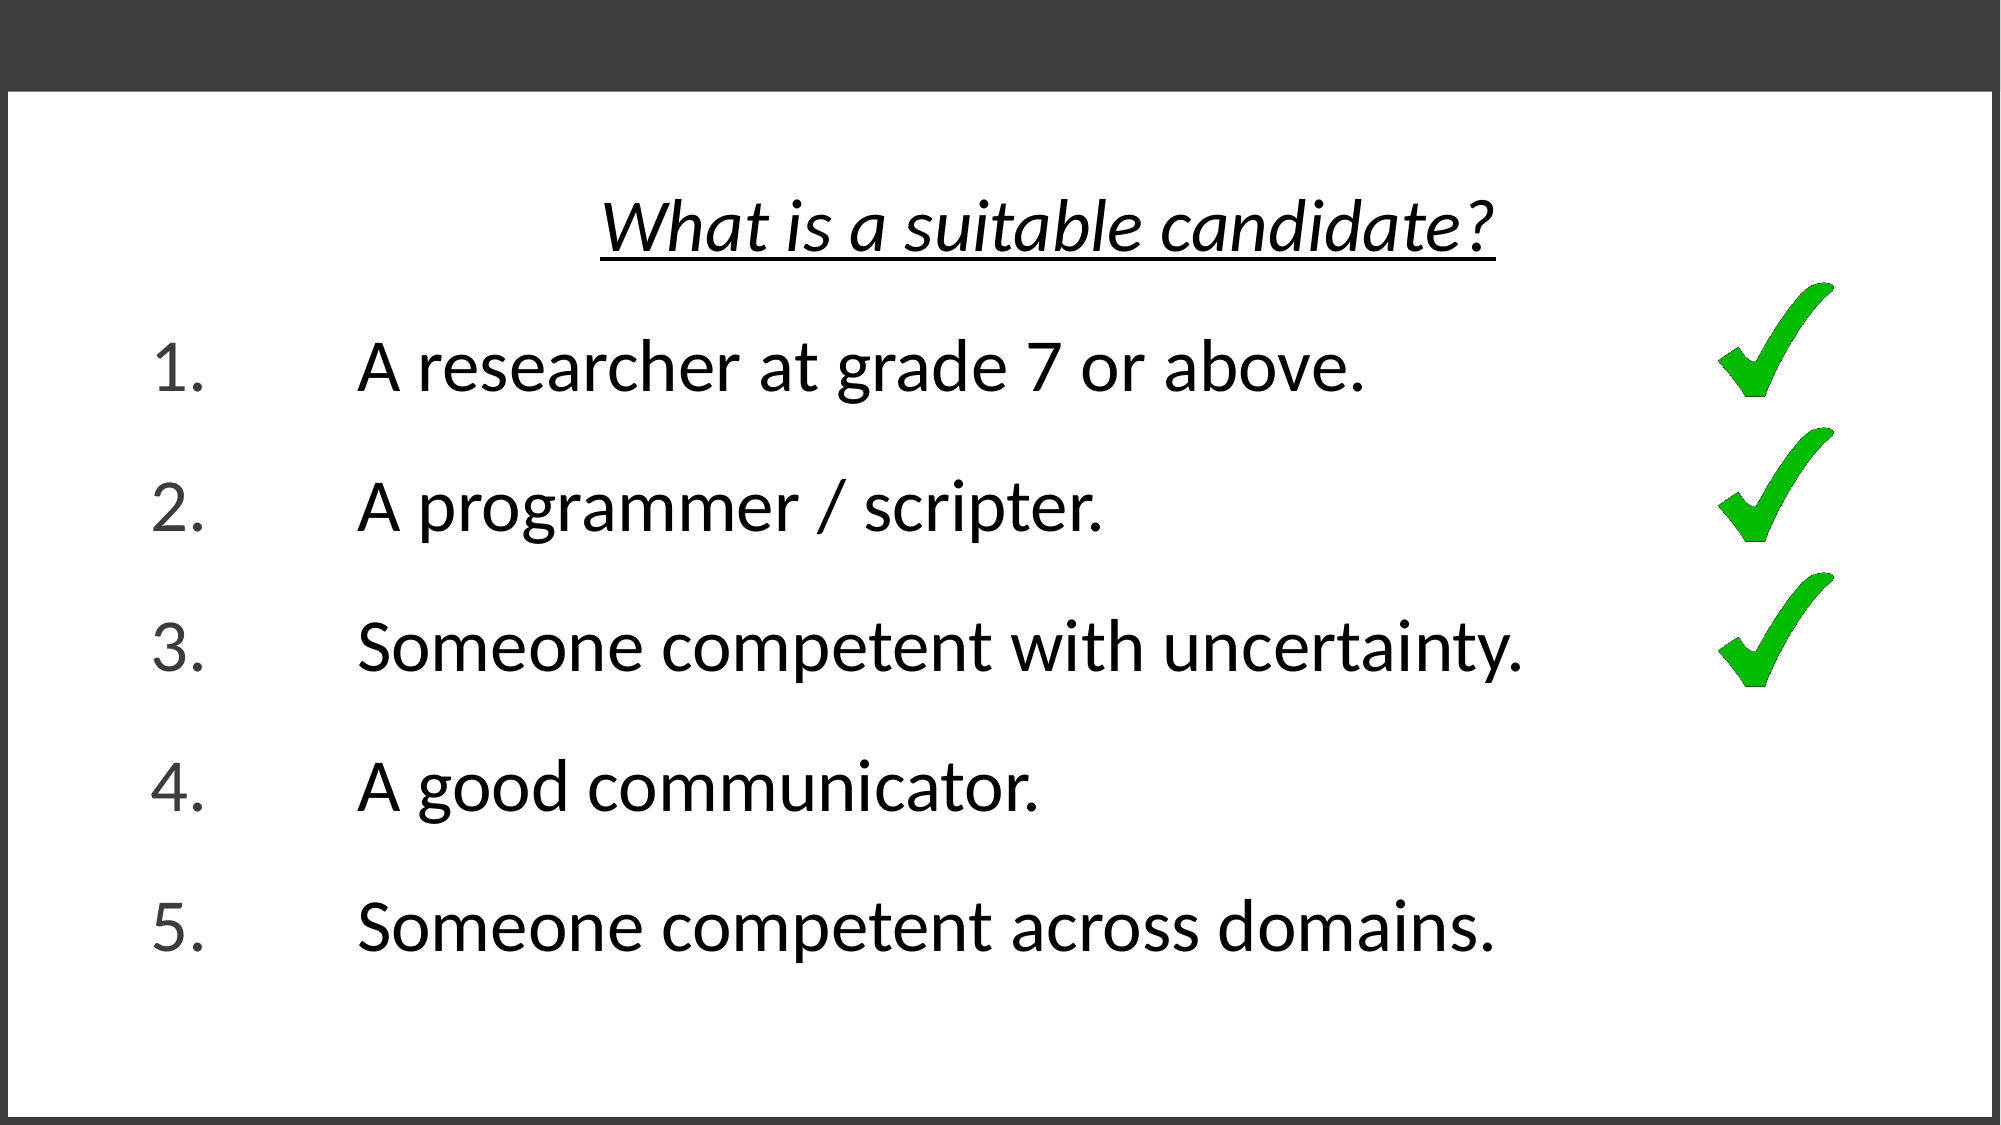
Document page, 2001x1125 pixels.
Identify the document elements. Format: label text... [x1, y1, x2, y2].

picture [1715, 425, 1835, 545]
picture [1715, 570, 1835, 690]
list What is a suitable candidate? A researcher at grade 7 or above. A programmer / scripter. Someone competent with uncertainty. A good communicator. Someone competent across domains. [135, 169, 1961, 1072]
picture [1715, 280, 1835, 400]
